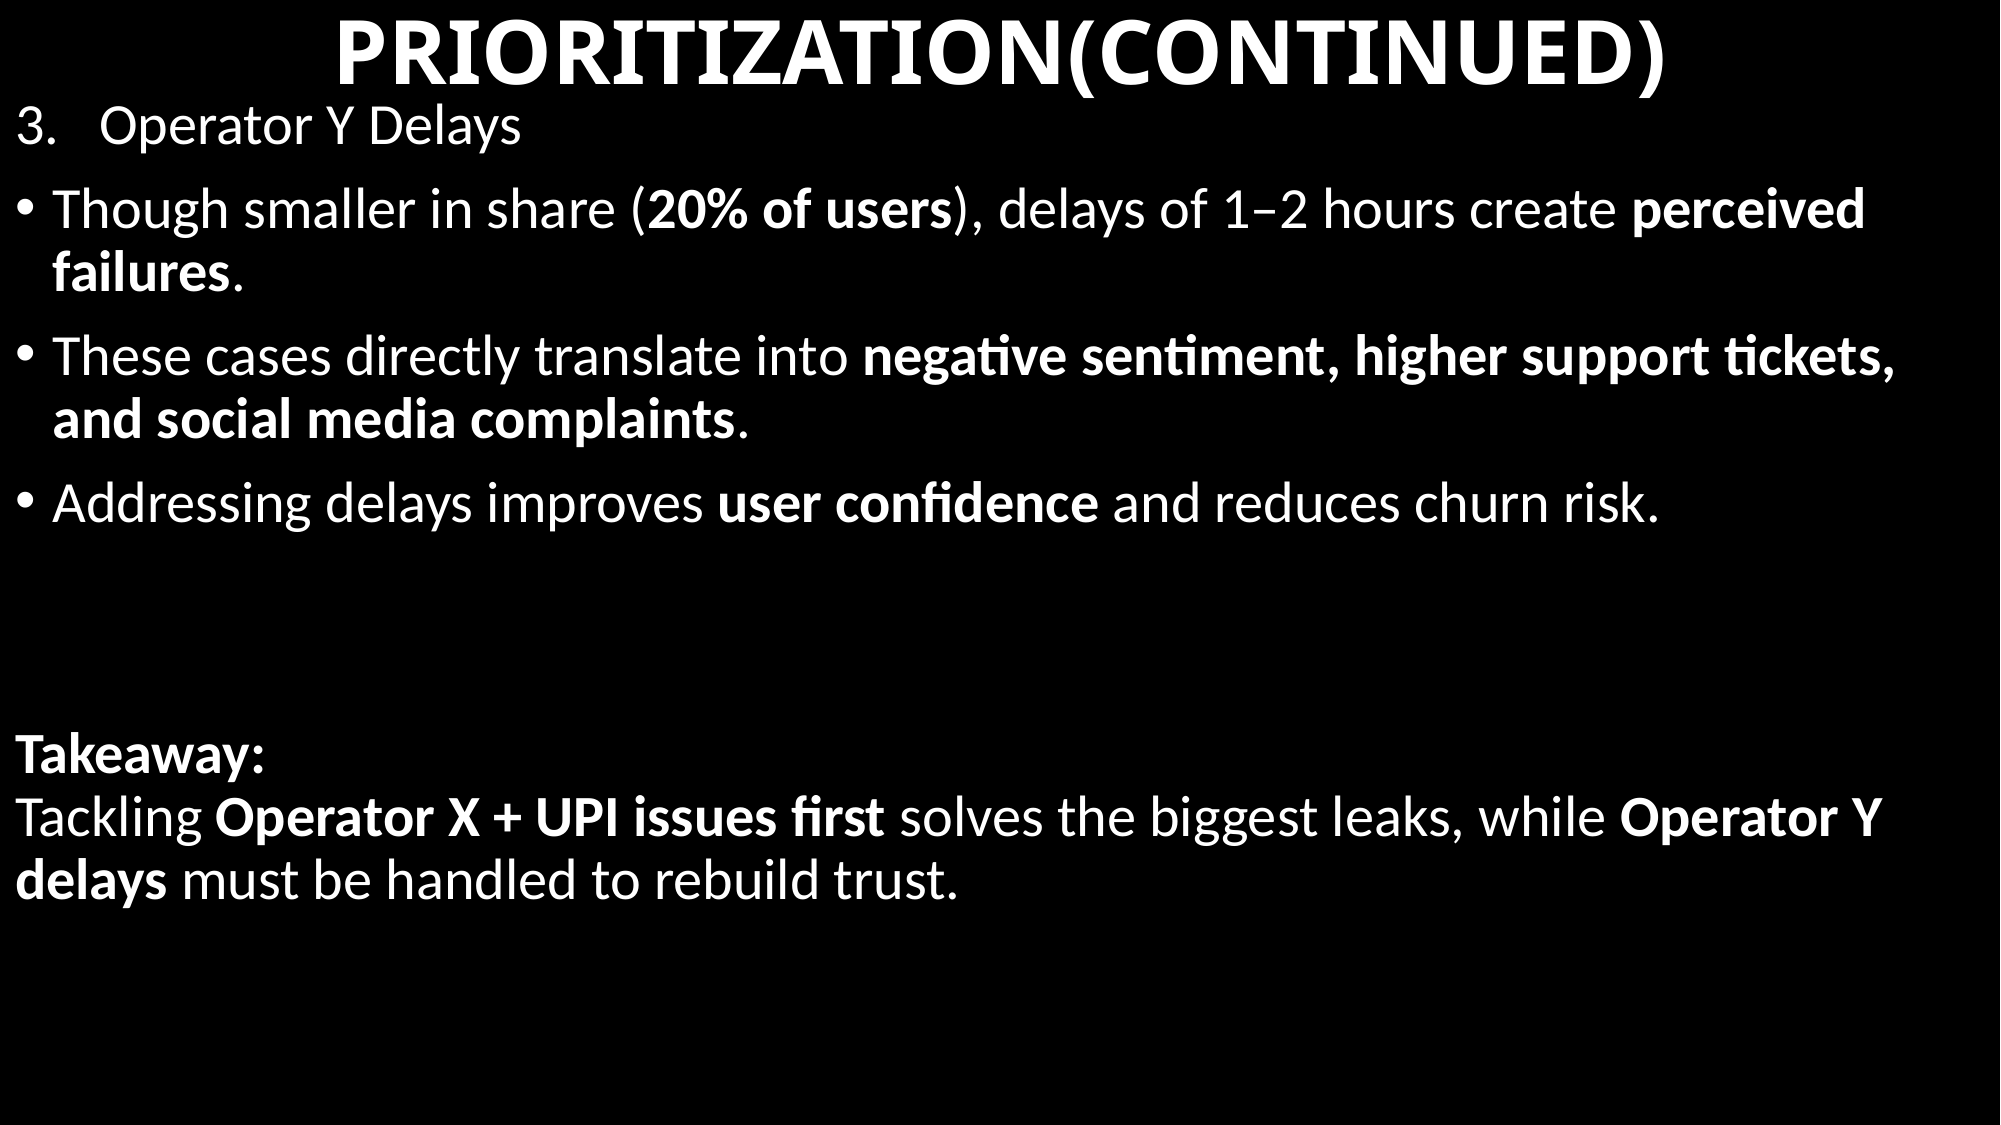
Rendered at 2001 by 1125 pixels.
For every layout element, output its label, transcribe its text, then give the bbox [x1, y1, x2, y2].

list Operator Y Delays Though smaller in share (20% of users), delays of 1–2 hours create perceived failures. These cases directly translate into negative sentiment, higher support tickets, and social media complaints. Addressing delays improves user confidence and reduces churn risk. Takeaway: Tackling Operator X + UPI issues first solves the biggest leaks, while Operator Y delays must be handled to rebuild trust. [0, 86, 2000, 1125]
title PRIORITIZATION(CONTINUED) [137, 0, 1863, 86]
